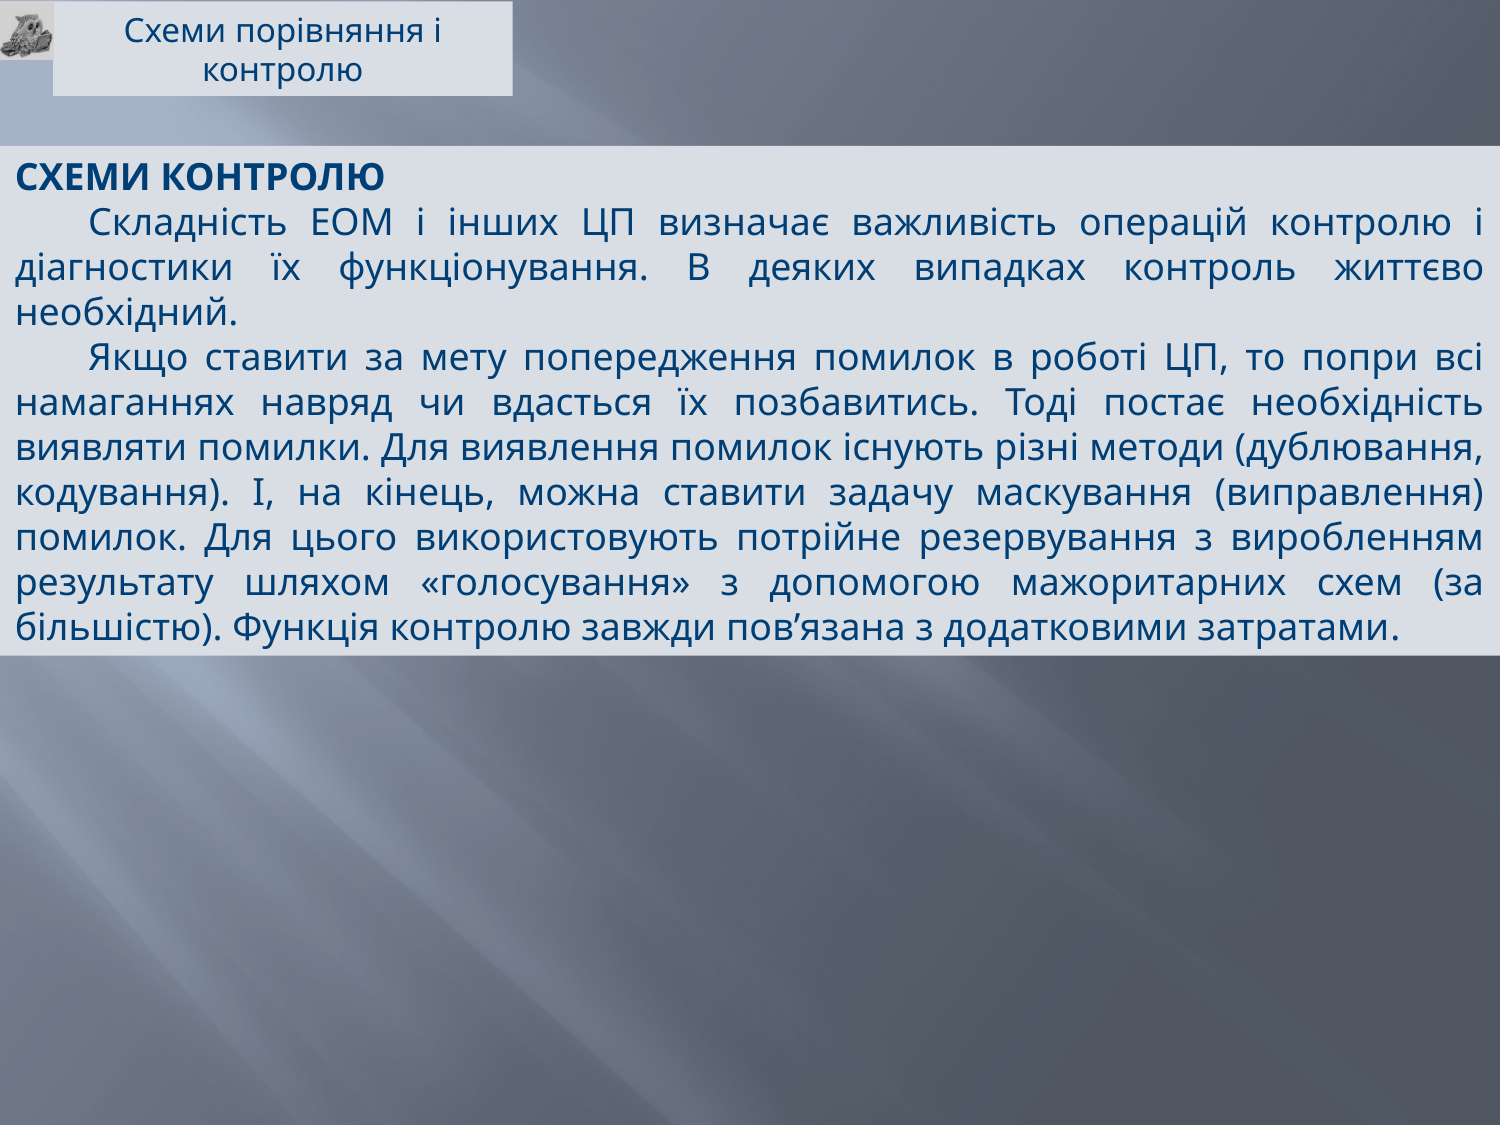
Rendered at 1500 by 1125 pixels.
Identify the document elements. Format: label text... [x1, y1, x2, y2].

picture [0, 1, 54, 60]
text_box СХЕМИ КОНТРОЛЮ Складність ЕОМ і інших ЦП визначає важливість операцій контролю і діагностики їх функціонування. В деяких випадках контроль життєво необхідний. Якщо ставити за мету попередження помилок в роботі ЦП, то попри всі намаганнях навряд чи вдасться їх позбавитись. Тоді постає необхідність виявляти помилки. Для виявлення помилок існують різні методи (дублювання, кодування). І, на кінець, можна ставити задачу маскування (виправлення) помилок. Для цього використовують потрійне резервування з виробленням результату шляхом «голосування» з допомогою мажоритарних схем (за більшістю). Функція контролю завжди пов’язана з додатковими затратами. [0, 145, 1500, 656]
text_box Схеми порівняння і контролю [54, 1, 513, 96]
